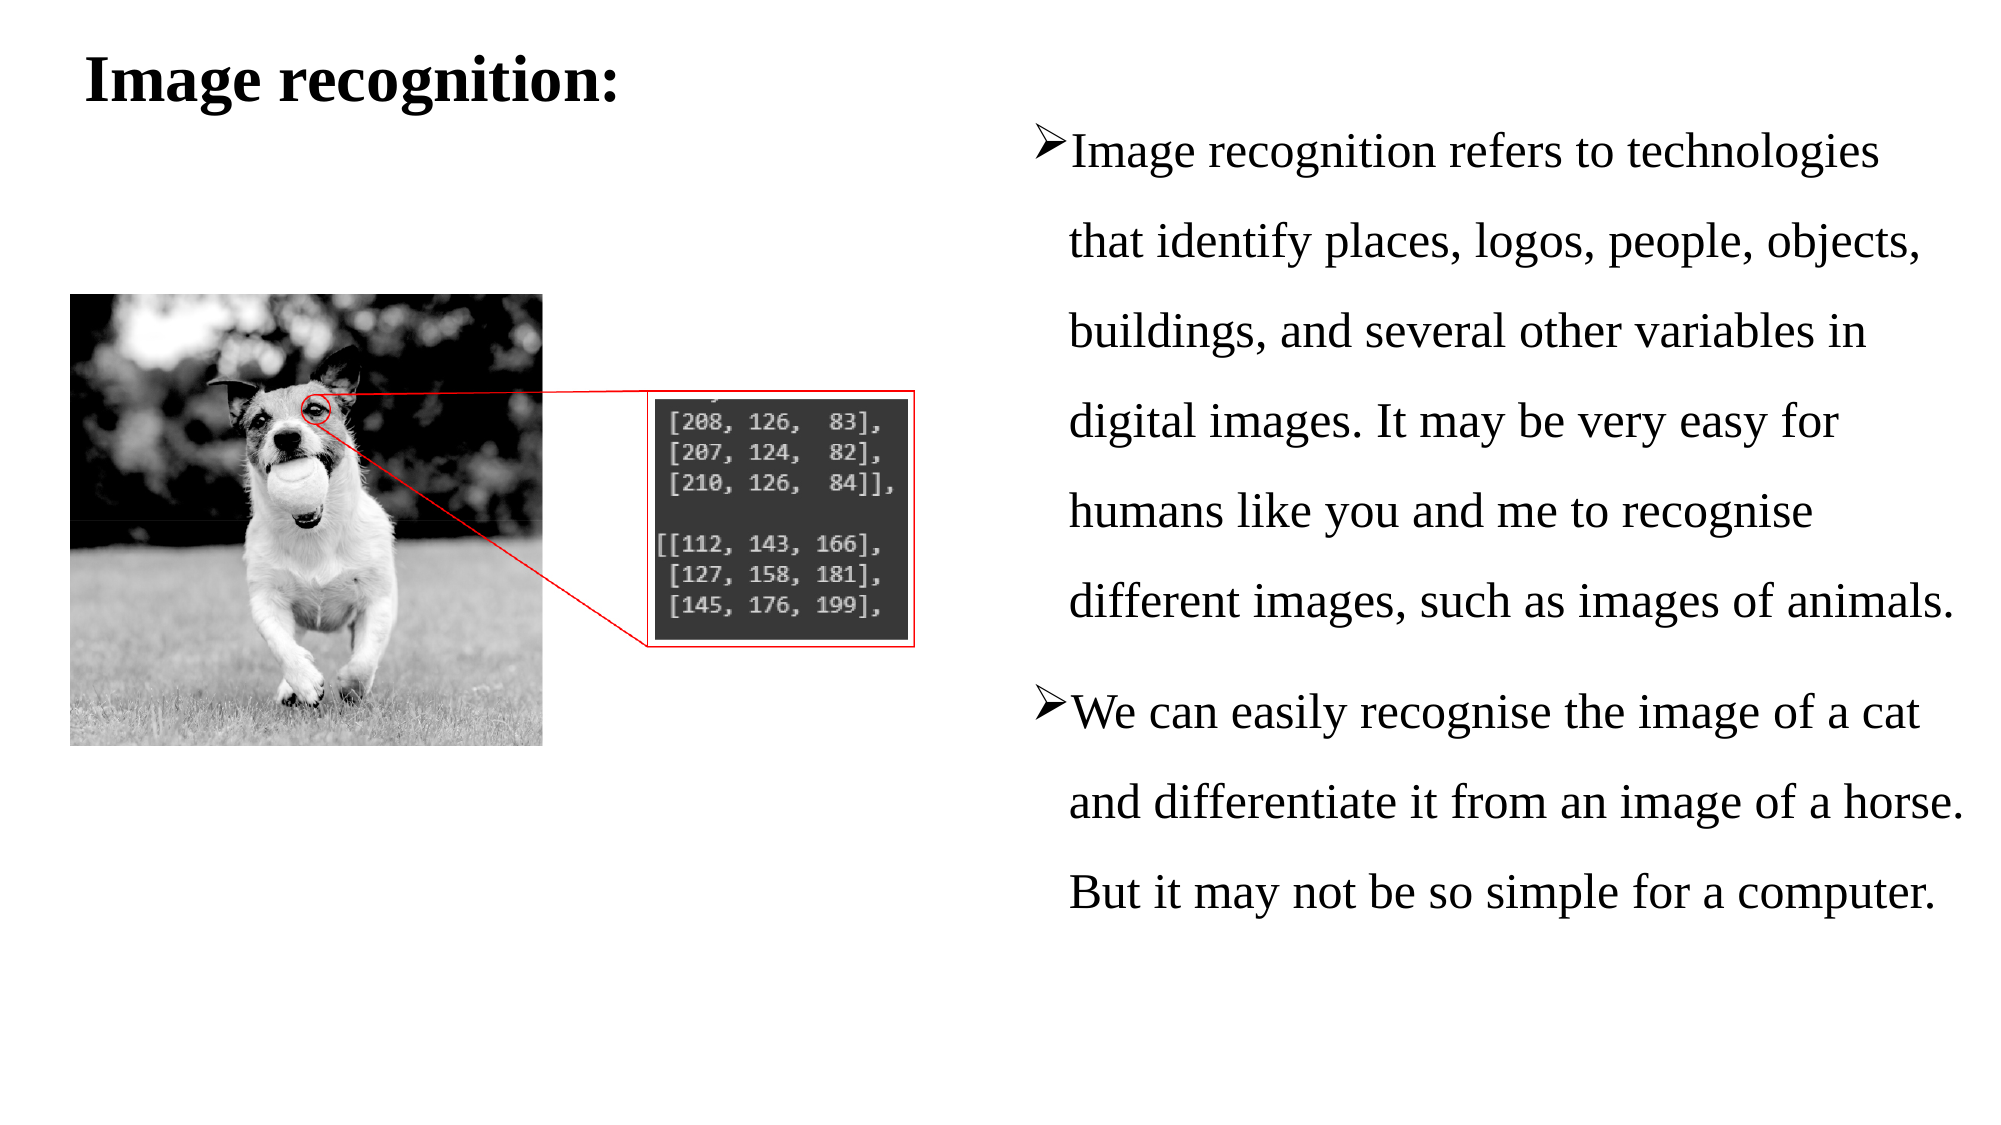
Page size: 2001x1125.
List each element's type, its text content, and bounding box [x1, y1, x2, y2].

list Image recognition refers to technologies that identify places, logos, people, objects, buildings, and several other variables in digital images. It may be very easy for humans like you and me to recognise different images, such as images of animals. We can easily recognise the image of a cat and differentiate it from an image of a horse. But it may not be so simple for a computer. [1016, 79, 1983, 961]
title Image recognition: [69, 18, 1642, 142]
picture [35, 294, 1050, 747]
